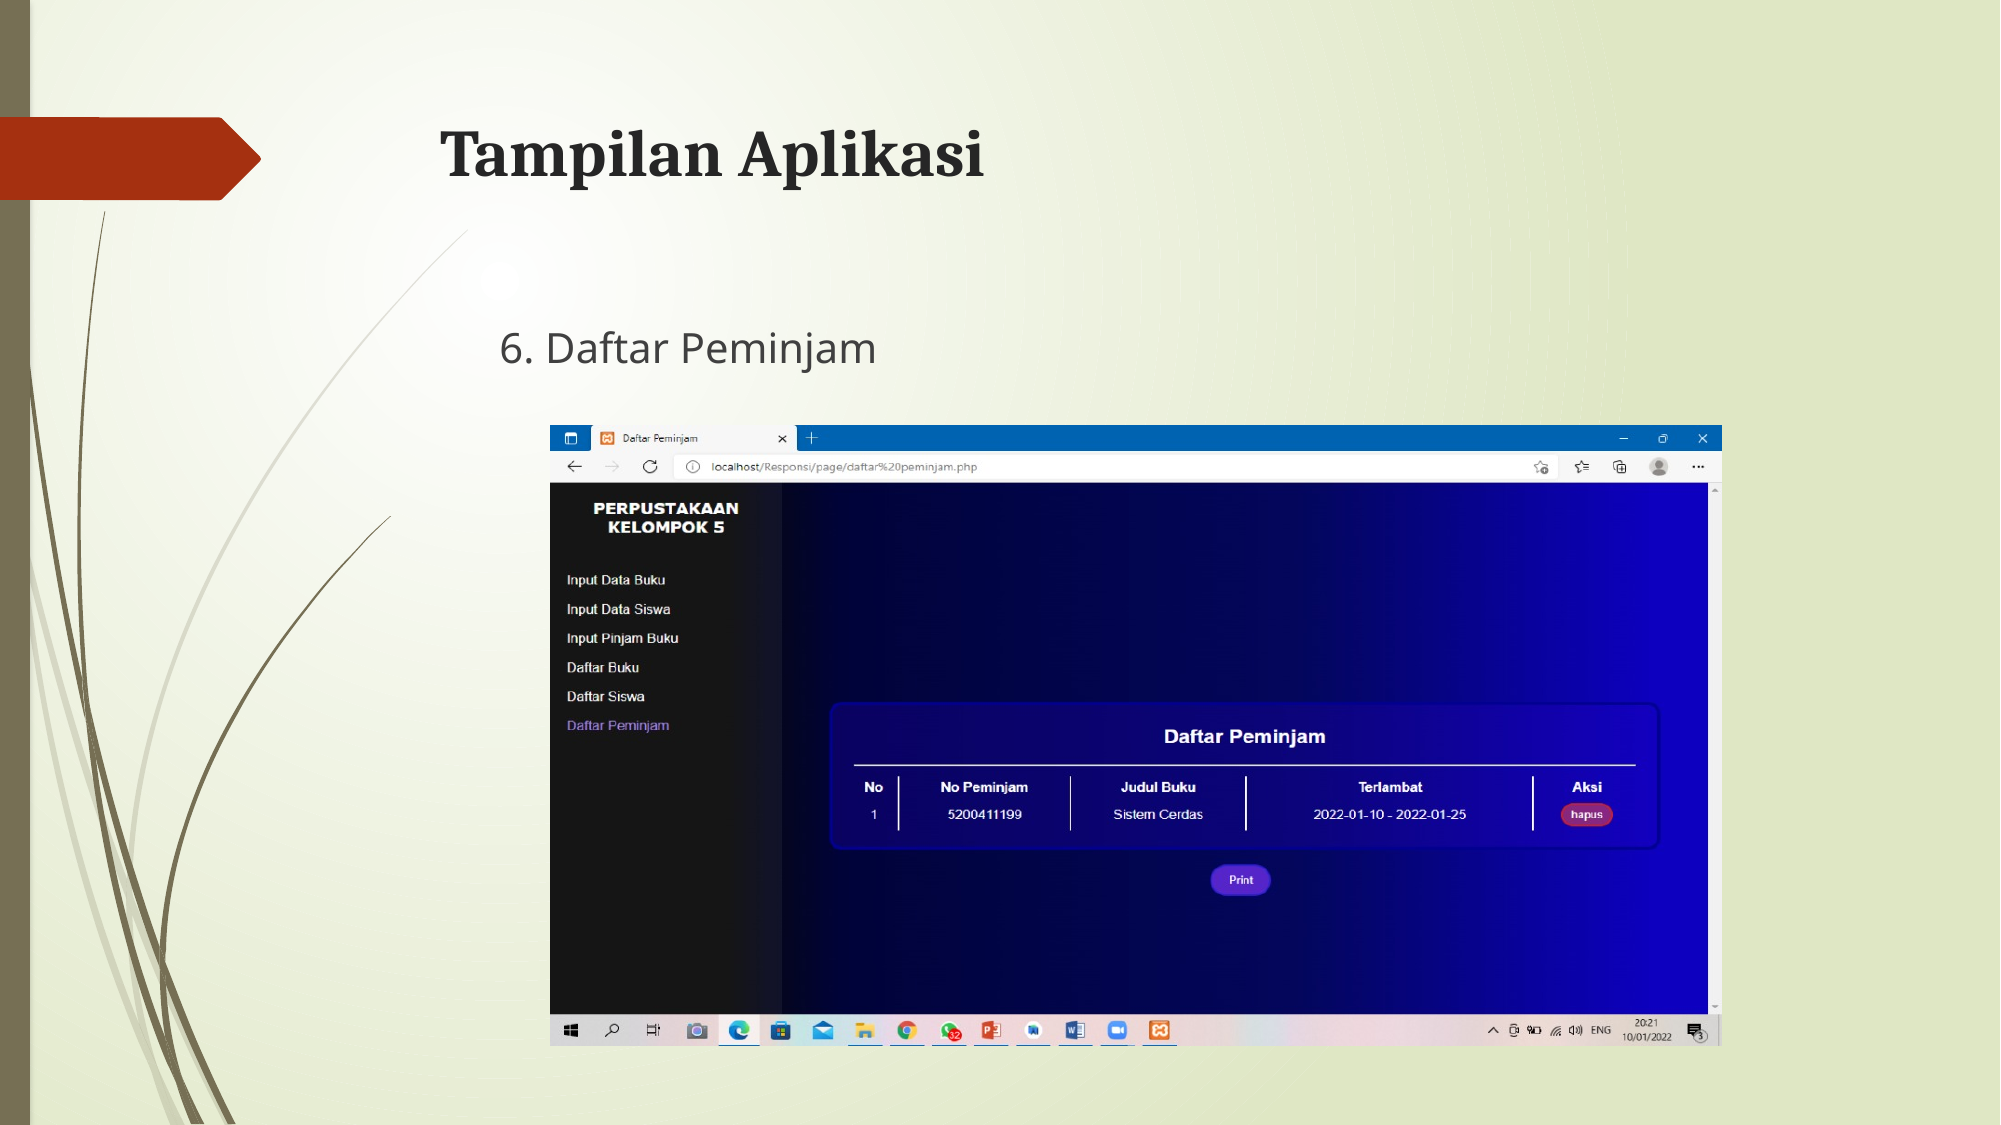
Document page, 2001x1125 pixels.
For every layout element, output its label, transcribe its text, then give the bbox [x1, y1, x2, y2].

list 6. Daftar Peminjam [484, 284, 1140, 380]
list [549, 425, 1722, 1046]
title Tampilan Aplikasi [425, 102, 1888, 313]
